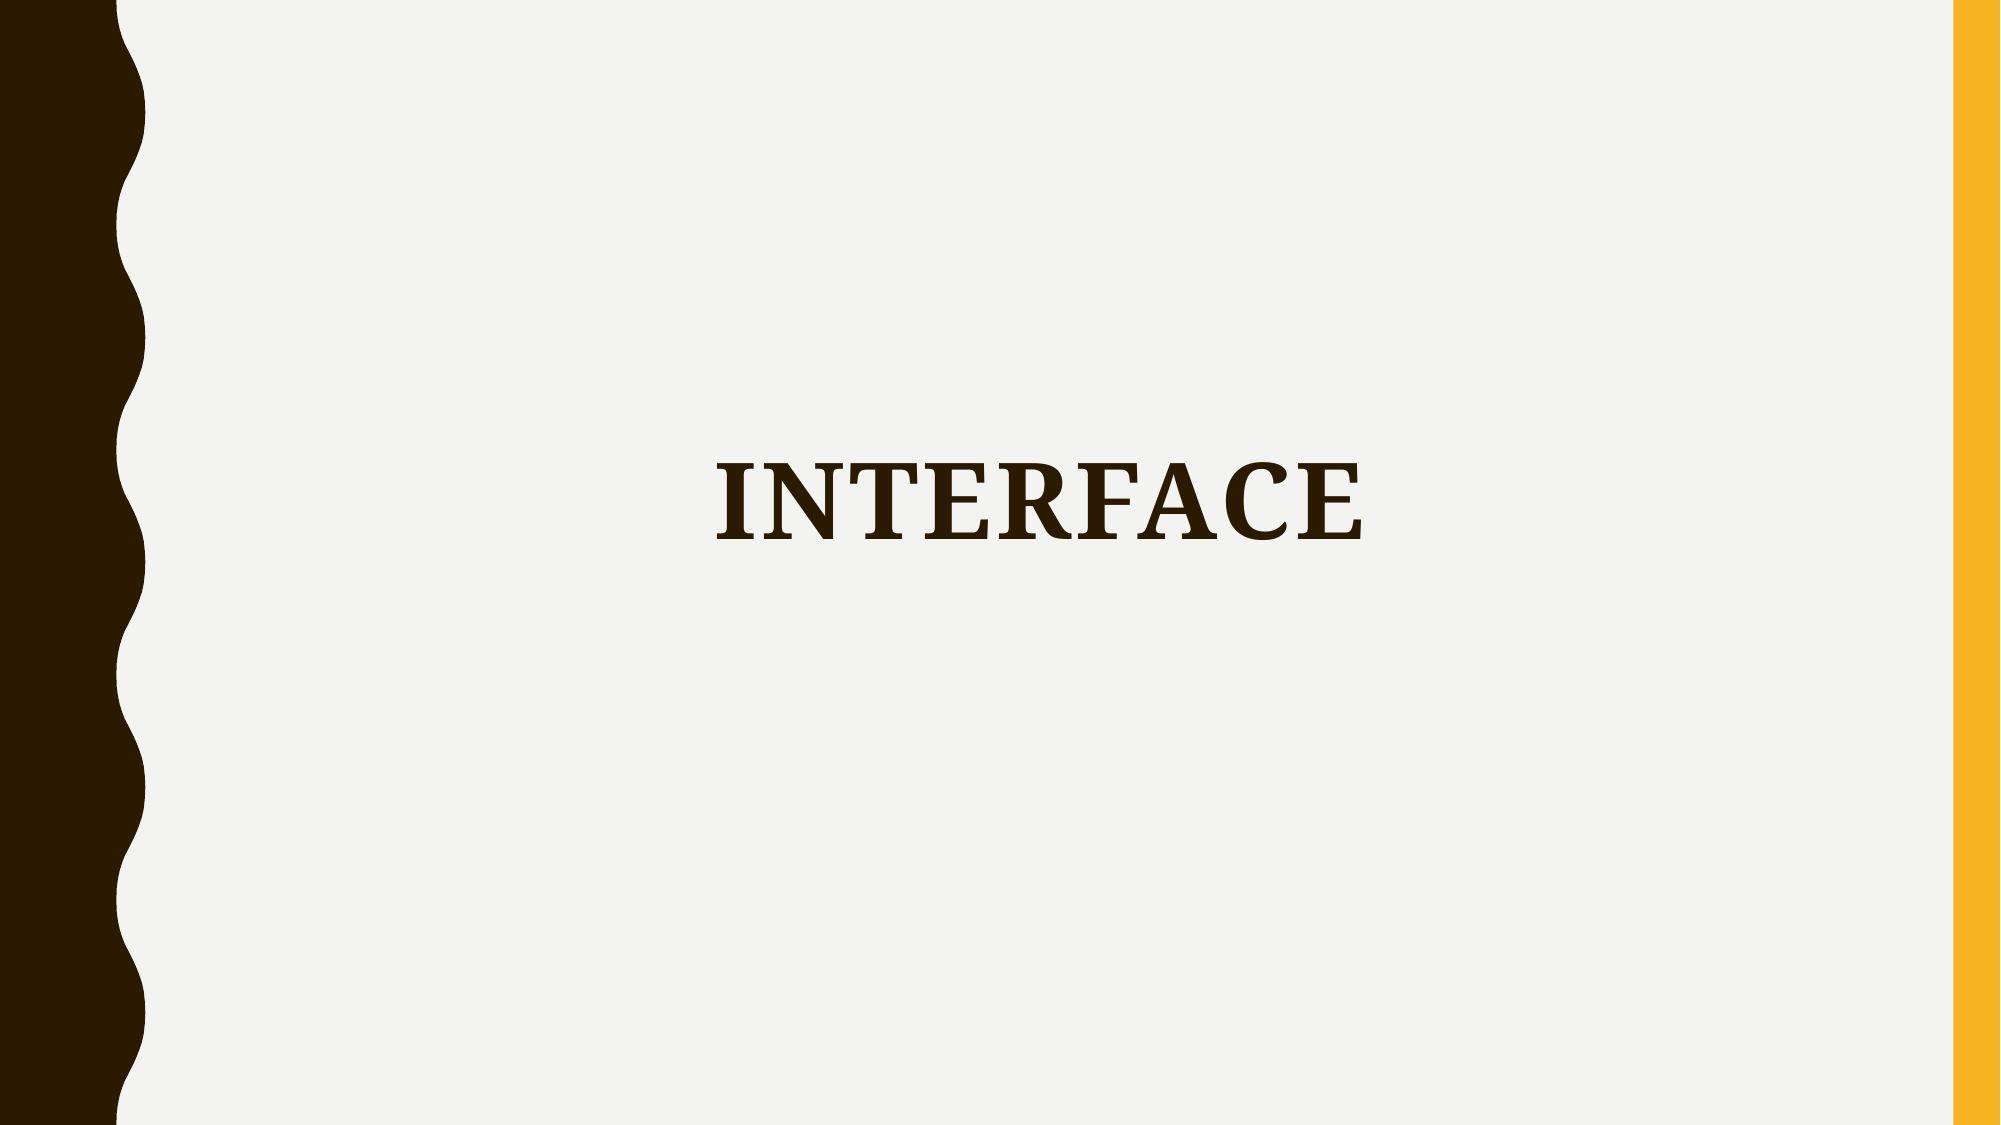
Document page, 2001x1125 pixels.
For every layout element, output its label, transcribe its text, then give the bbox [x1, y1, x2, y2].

title INTERFACE [205, 440, 1875, 685]
